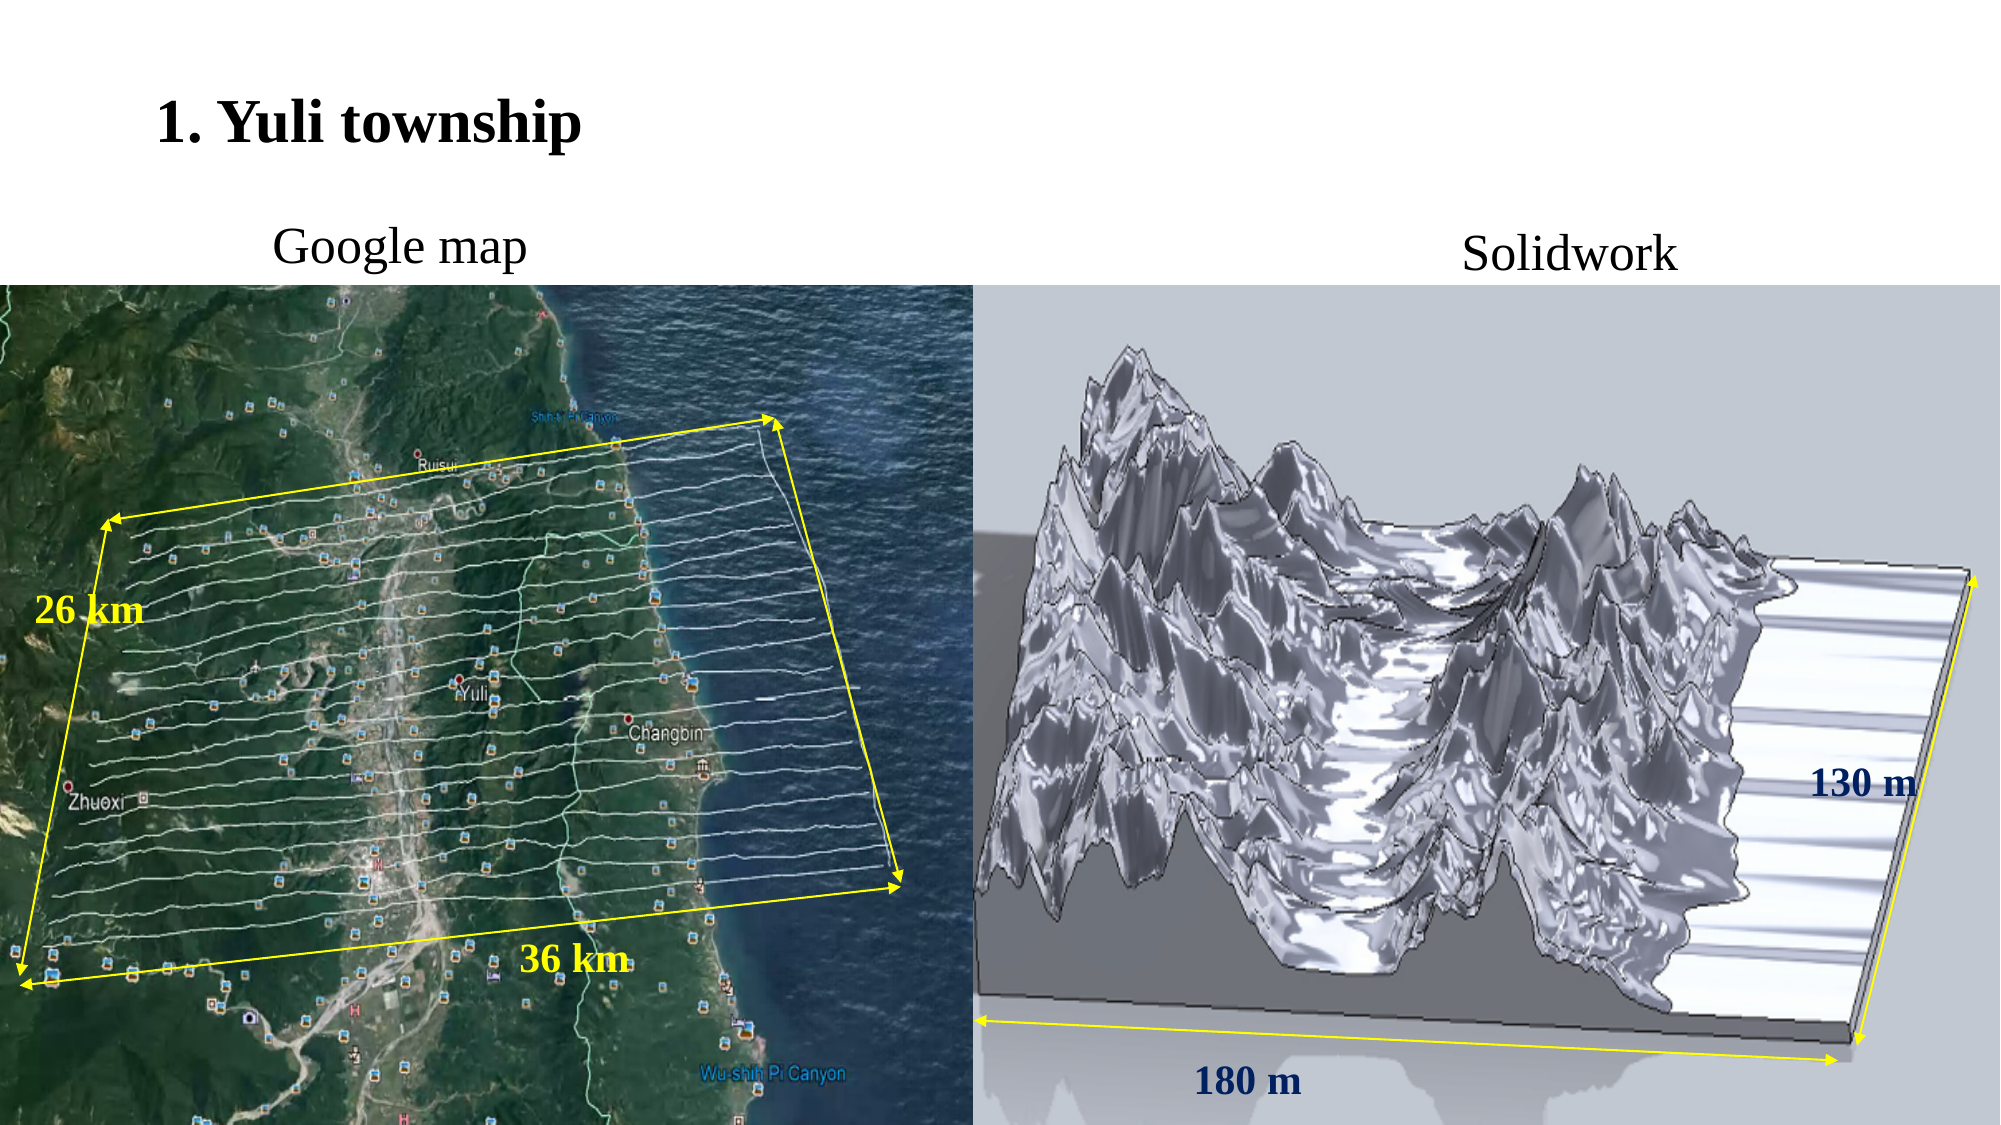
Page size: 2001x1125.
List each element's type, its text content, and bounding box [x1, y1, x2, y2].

picture [973, 285, 2000, 1125]
text_box Google map [257, 203, 943, 281]
text_box 1. Yuli township [141, 72, 1112, 163]
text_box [973, 1019, 1839, 1061]
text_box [0, 285, 972, 1125]
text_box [1856, 574, 1976, 1047]
text_box Solidwork [1446, 211, 1923, 282]
